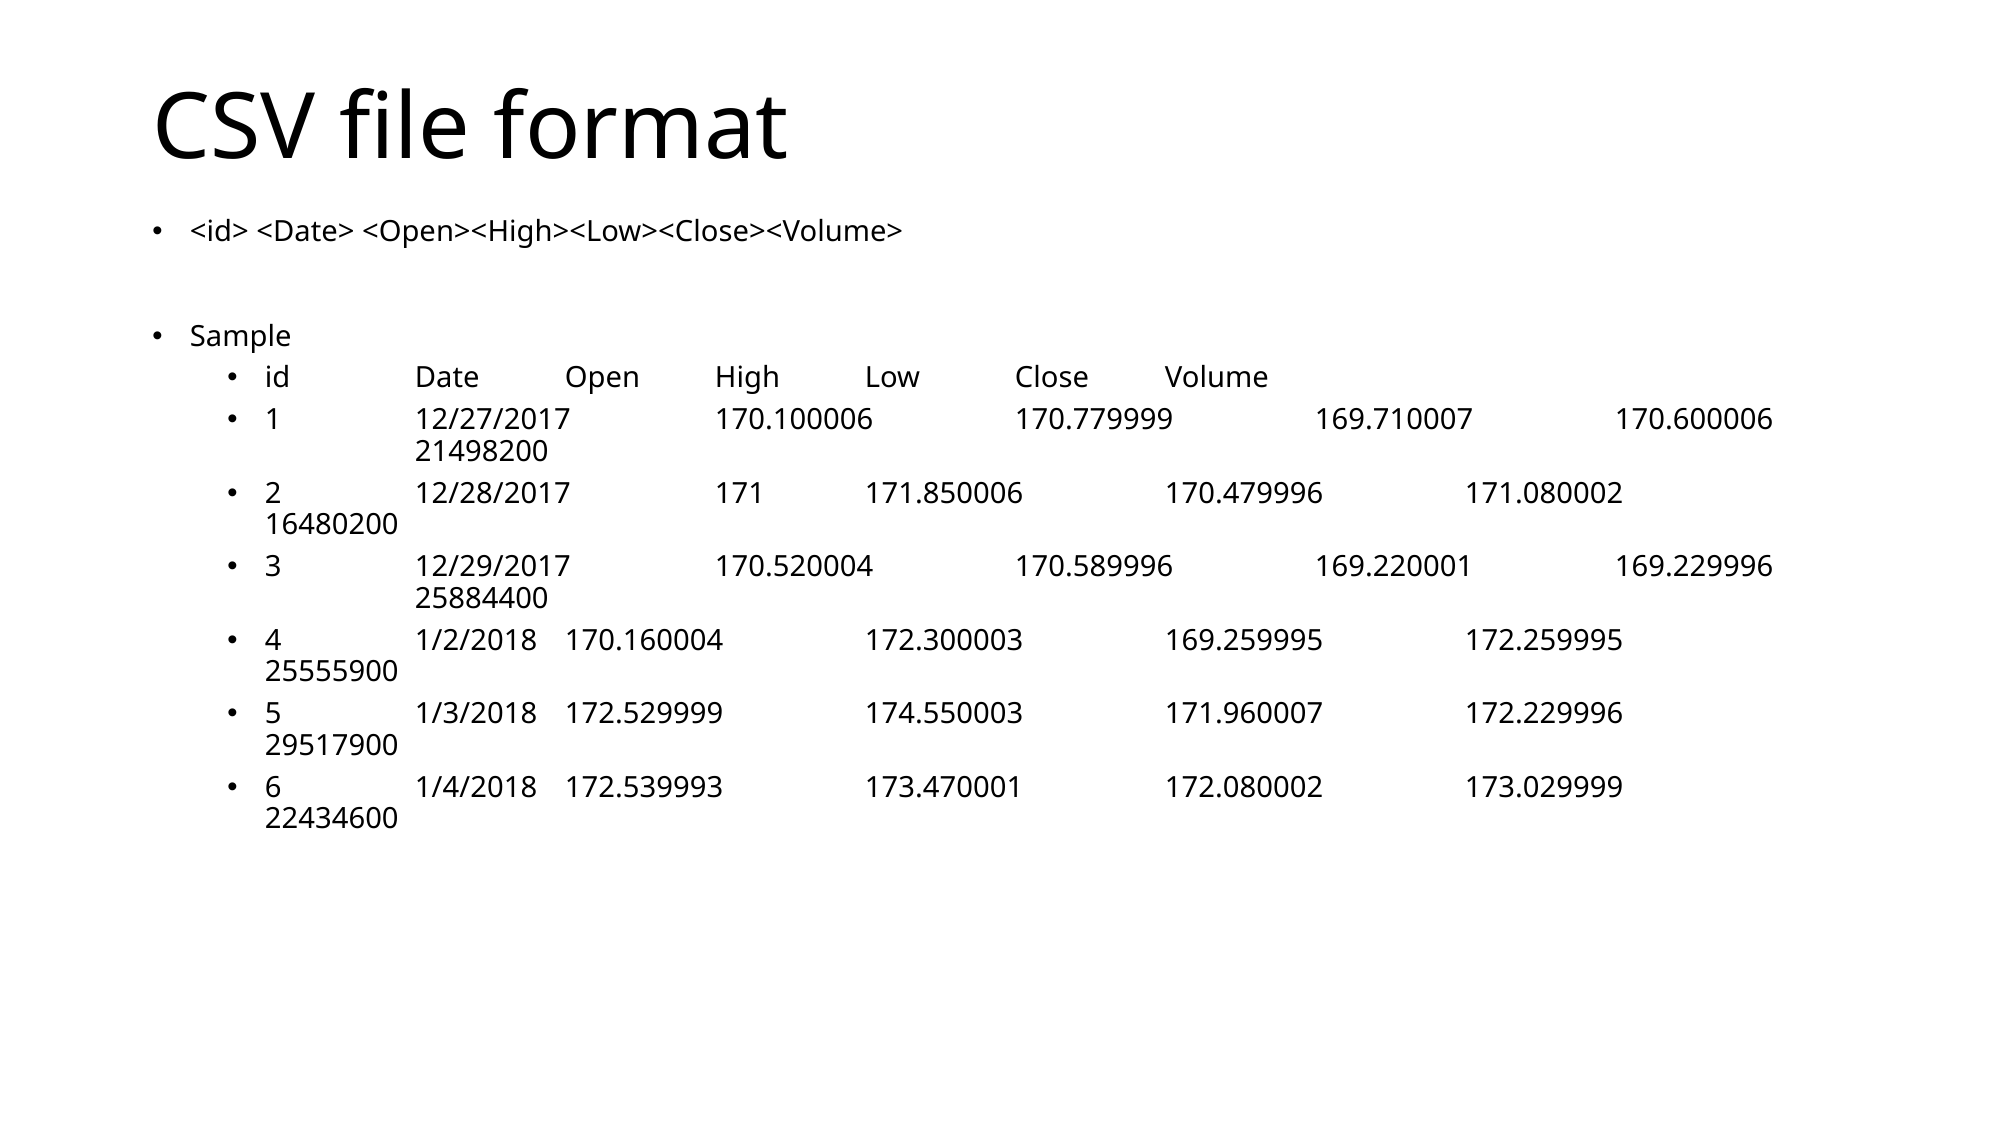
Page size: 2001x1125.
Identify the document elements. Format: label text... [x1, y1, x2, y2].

title CSV file format [137, 59, 1863, 198]
list <id> <Date> <Open><High><Low><Close><Volume> Sample id Date Open High Low Close Volume 1 12/27/2017 170.100006 170.779999 169.710007 170.600006 21498200 2 12/28/2017 171 171.850006 170.479996 171.080002 16480200 3 12/29/2017 170.520004 170.589996 169.220001 169.229996 25884400 4 1/2/2018 170.160004 172.300003 169.259995 172.259995 25555900 5 1/3/2018 172.529999 174.550003 171.960007 172.229996 29517900 6 1/4/2018 172.539993 173.470001 172.080002 173.029999 22434600 [137, 208, 1863, 1014]
